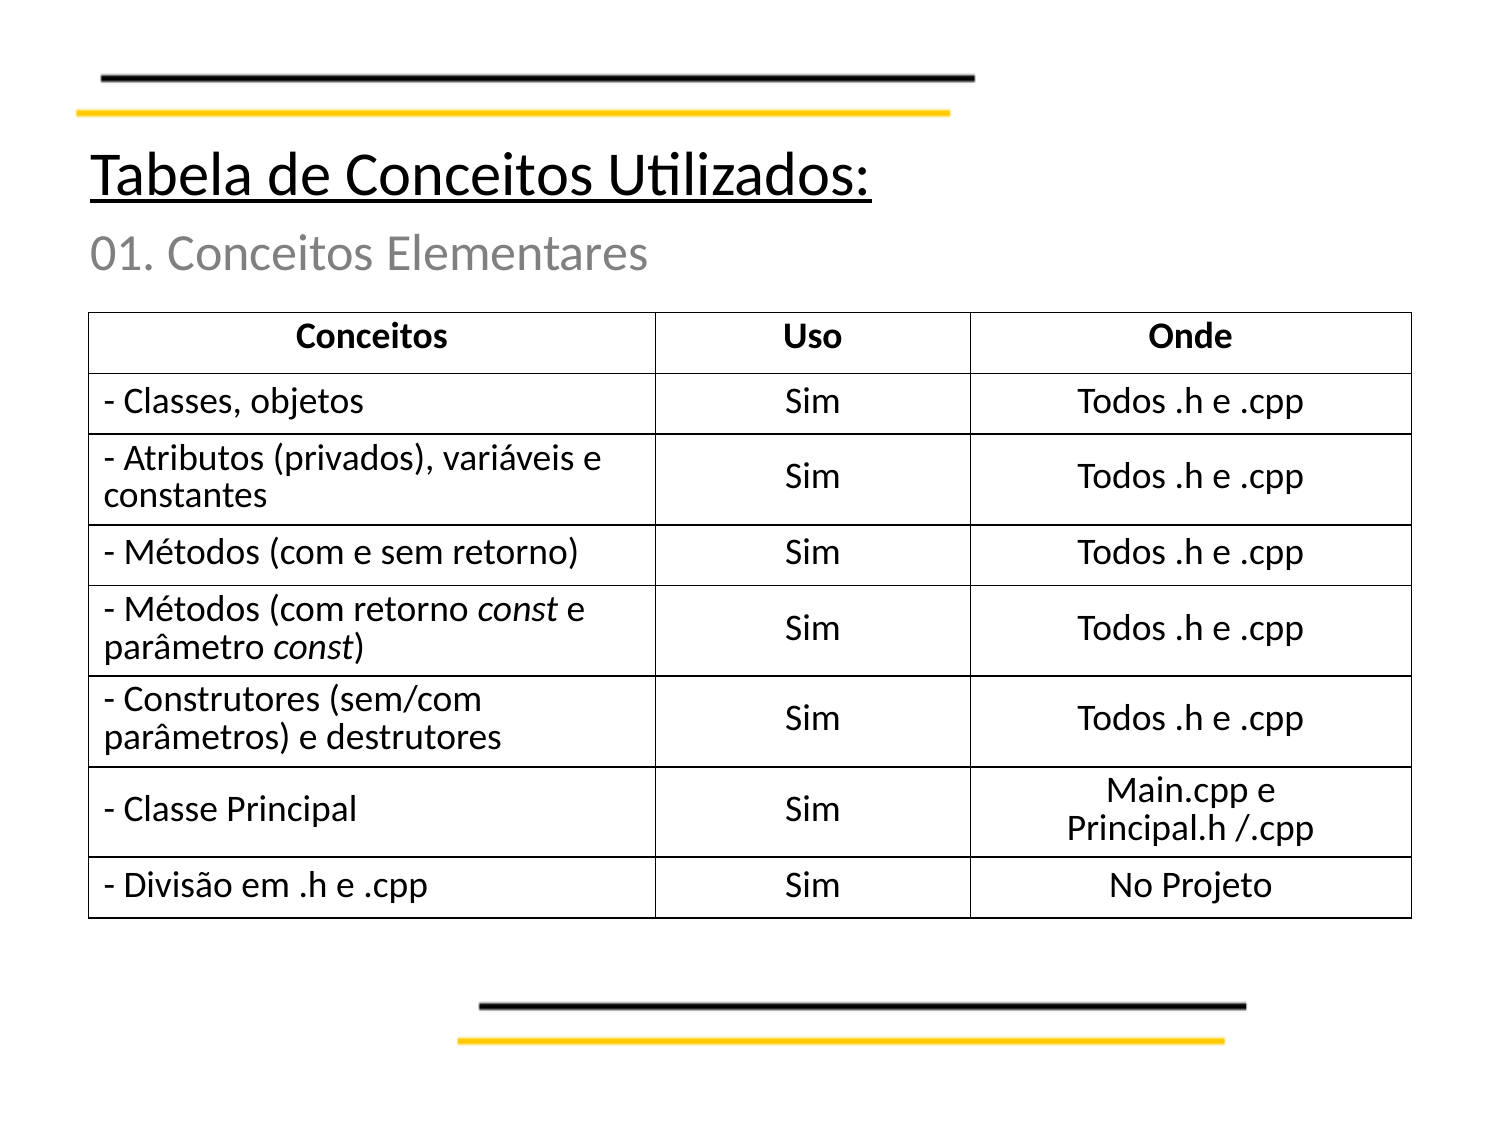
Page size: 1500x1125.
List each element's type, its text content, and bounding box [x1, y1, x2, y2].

table_cell Sim [656, 858, 970, 917]
table_header Conceitos [89, 313, 655, 373]
table_cell Todos .h e .cpp [971, 586, 1411, 675]
table_cell Sim [656, 435, 970, 524]
table_header Uso [656, 313, 970, 373]
table_cell Sim [656, 586, 970, 675]
table_cell Todos .h e .cpp [971, 374, 1411, 433]
table_cell Sim [656, 374, 970, 433]
table_cell - Classe Principal [89, 768, 655, 856]
table_cell Todos .h e .cpp [971, 677, 1411, 766]
table_cell - Classes, objetos [89, 374, 655, 433]
table_cell Sim [656, 768, 970, 856]
table_cell Sim [656, 677, 970, 766]
table_cell - Divisão em .h e .cpp [89, 858, 655, 917]
table_cell Todos .h e .cpp [971, 526, 1411, 585]
list Tabela de Conceitos Utilizados: 01. Conceitos Elementares [75, 125, 1353, 1005]
picture [390, 977, 1251, 1087]
table_cell - Métodos (com retorno const e parâmetro const) [89, 586, 655, 675]
table_cell - Construtores (sem/com parâmetros) e destrutores [89, 677, 655, 766]
table_cell Sim [656, 526, 970, 585]
table_cell No Projeto [971, 858, 1411, 917]
table_header Onde [971, 313, 1411, 373]
table_cell - Métodos (com e sem retorno) [89, 526, 655, 585]
table_cell Main.cpp e Principal.h /.cpp [971, 768, 1411, 856]
table_cell Todos .h e .cpp [971, 435, 1411, 524]
table_cell - Atributos (privados), variáveis e constantes [89, 435, 655, 524]
picture [0, 49, 980, 159]
